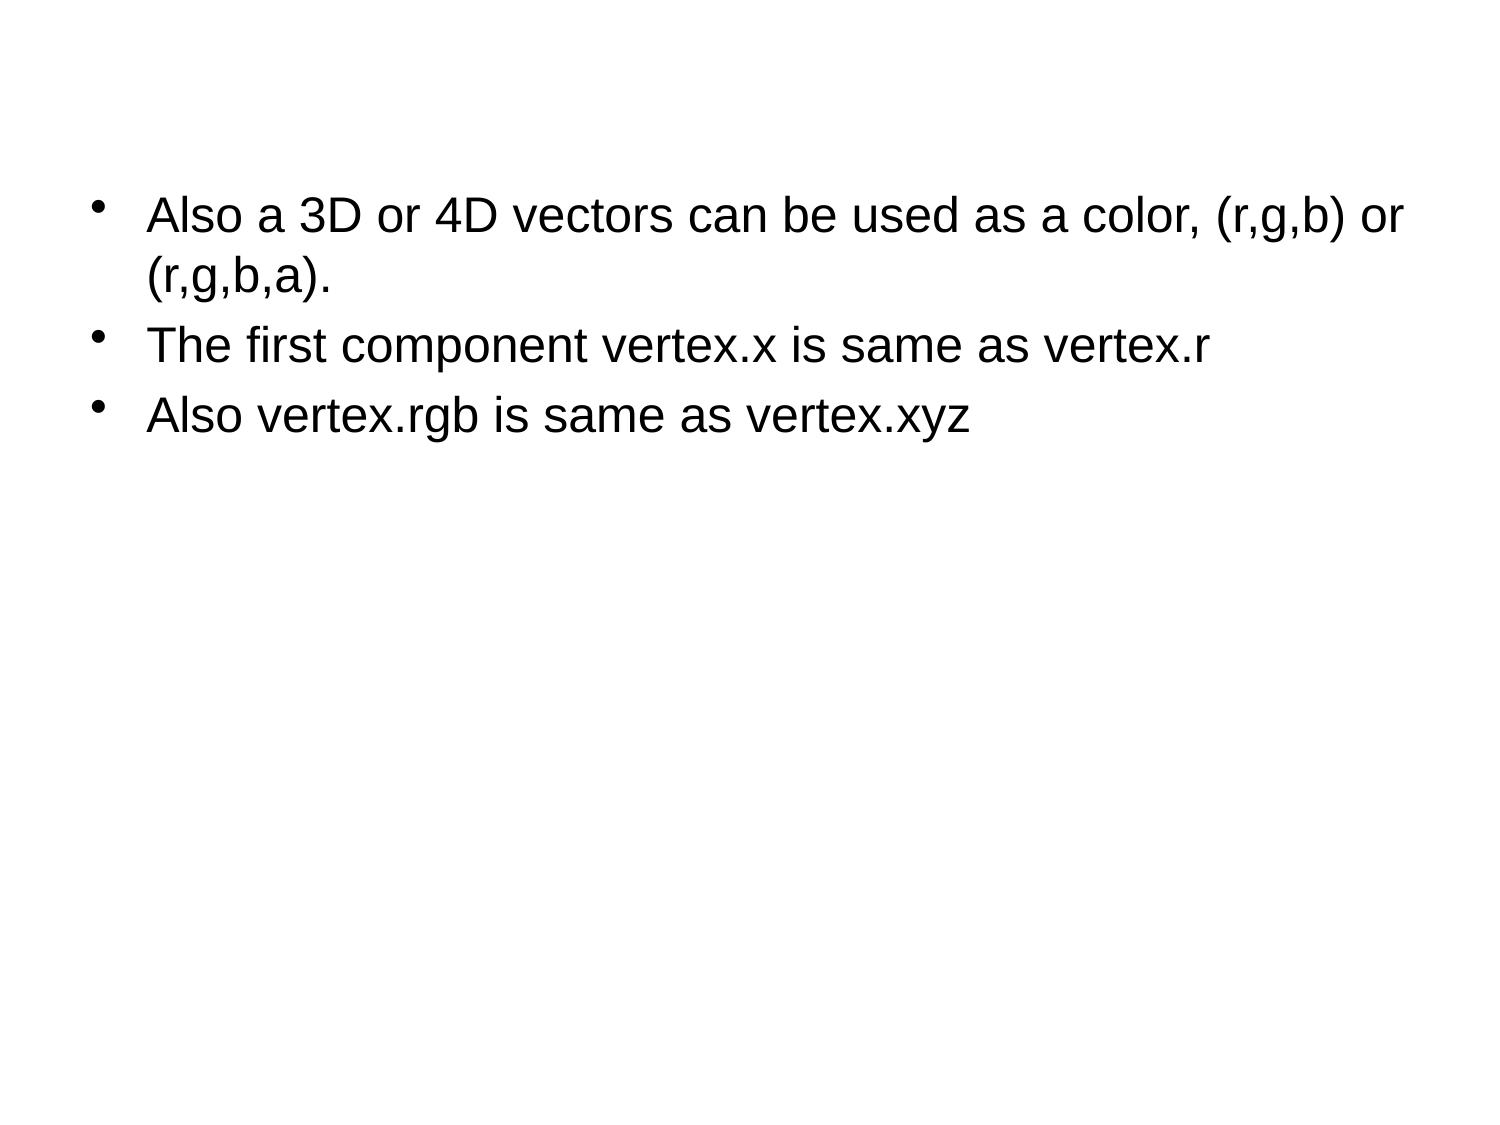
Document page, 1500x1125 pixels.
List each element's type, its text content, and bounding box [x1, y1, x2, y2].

list Also a 3D or 4D vectors can be used as a color, (r,g,b) or (r,g,b,a). The first component vertex.x is same as vertex.r Also vertex.rgb is same as vertex.xyz [75, 174, 1425, 1005]
